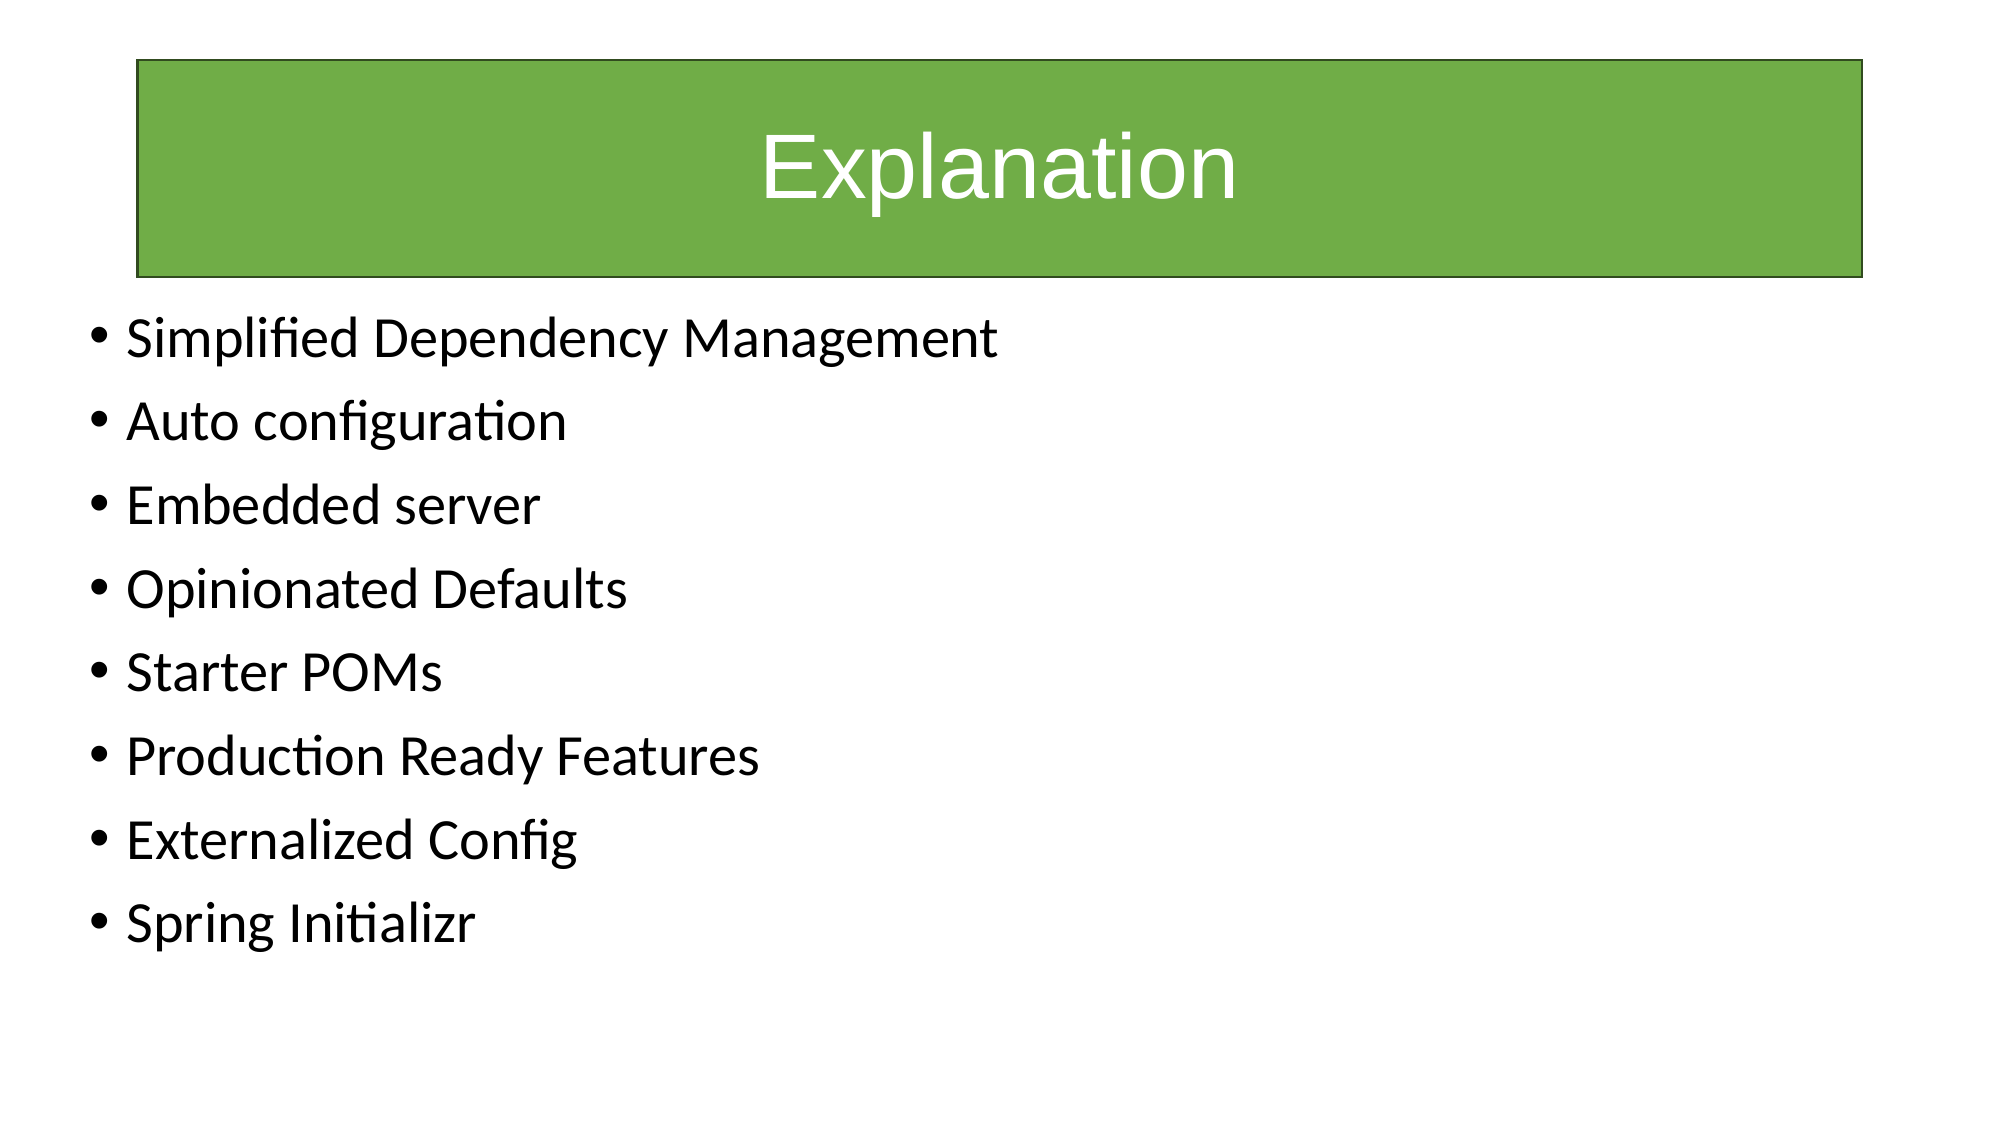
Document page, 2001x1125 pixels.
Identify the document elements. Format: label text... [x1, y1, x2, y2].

title Explanation [136, 59, 1863, 278]
list Simplified Dependency Management Auto configuration Embedded server Opinionated Defaults Starter POMs Production Ready Features Externalized Config Spring Initializr [74, 299, 1576, 1079]
